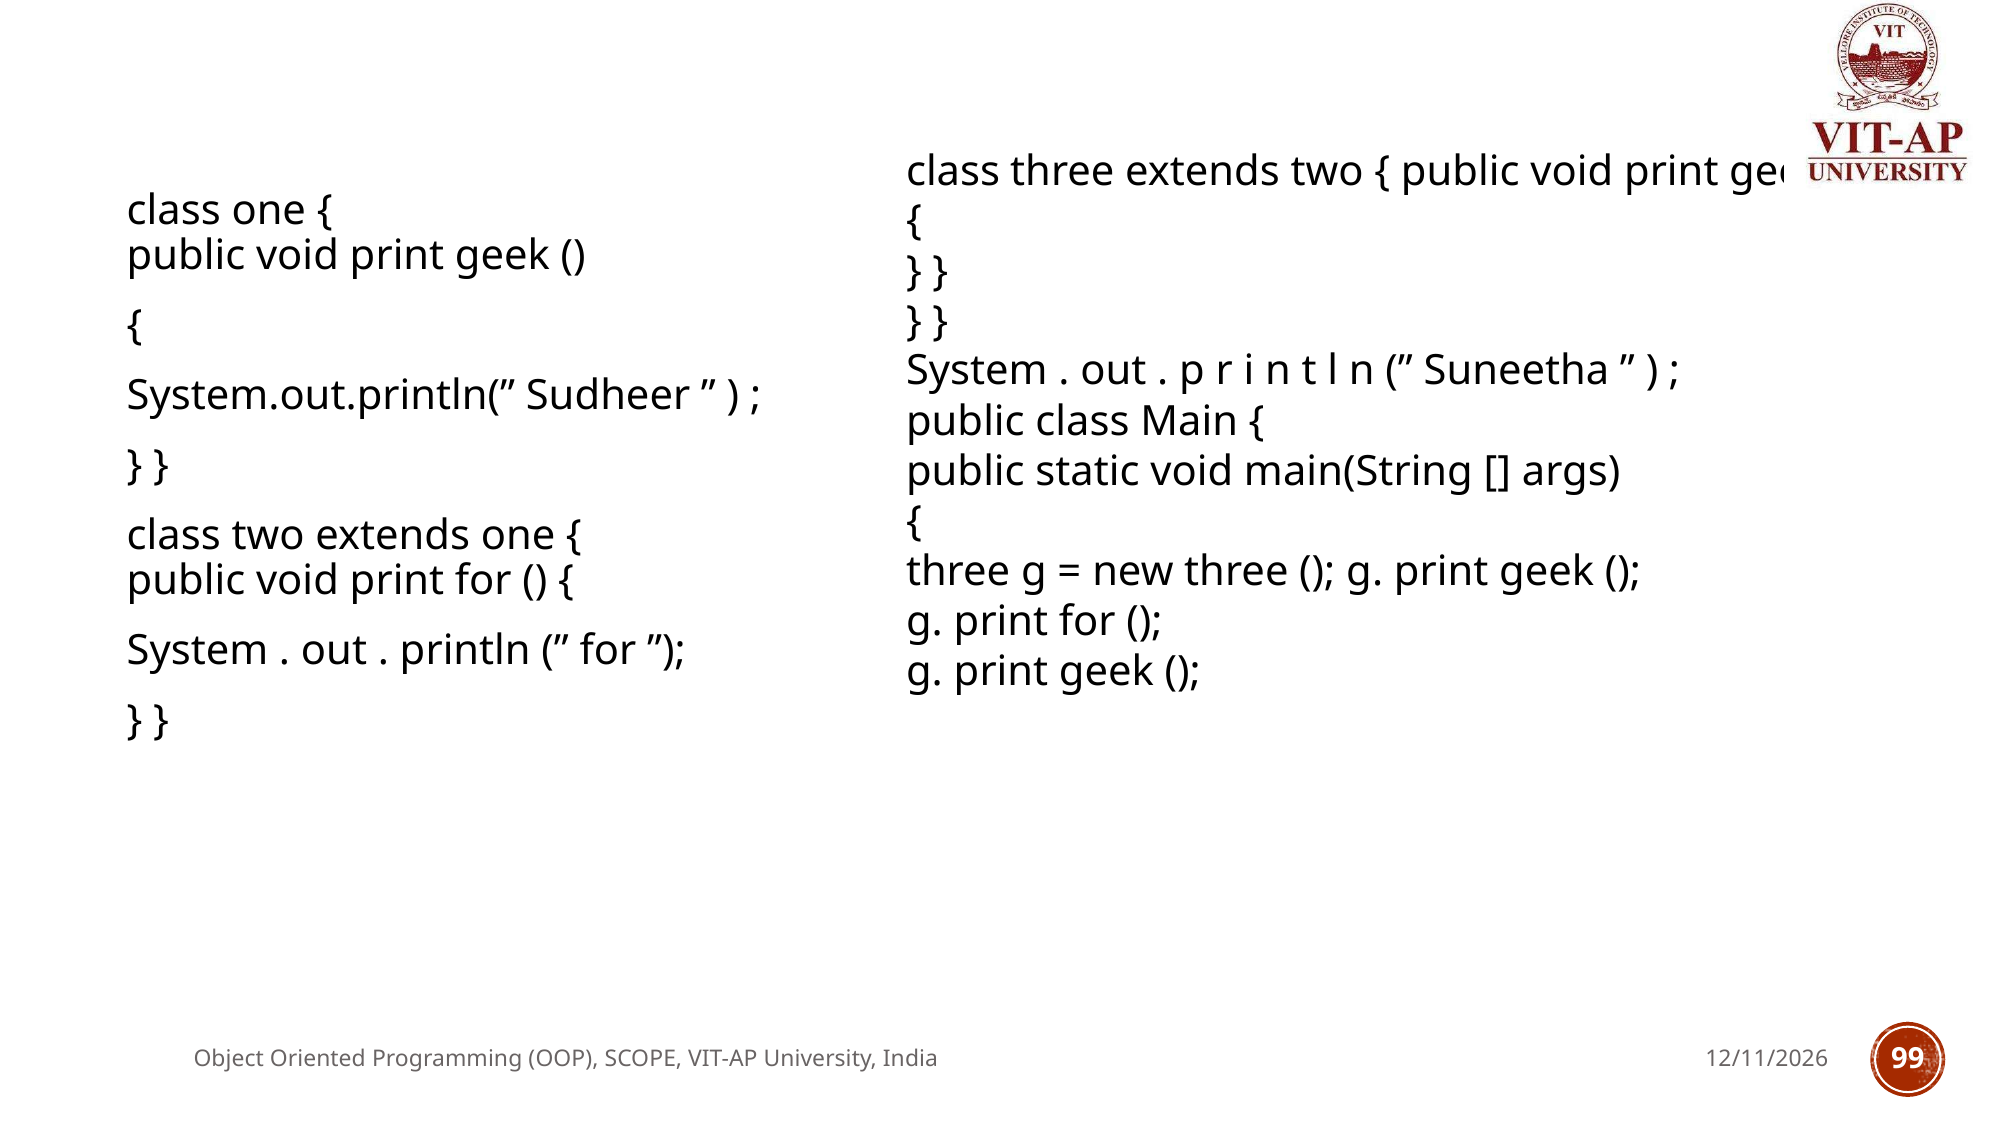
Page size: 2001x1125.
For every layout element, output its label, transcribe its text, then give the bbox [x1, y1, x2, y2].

picture [1784, 0, 2000, 216]
footer Object Oriented Programming (OOP), SCOPE, VIT-AP University, India [178, 1028, 1217, 1089]
slide_number 99 [1855, 1028, 1961, 1089]
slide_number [1306, 1028, 1844, 1089]
list class one { public void print geek () { System.out.println(” Sudheer ” ) ; } } class two extends one { public void print for () { System . out . println (” for ”); } } [111, 135, 892, 801]
text_box class three extends two { public void print geek () { } } } } System . out . p r i n t l n (” Suneetha ” ) ; public class Main { public static void main(String [] args) { three g = new three (); g. print geek (); g. print for (); g. print geek (); [891, 135, 1892, 701]
